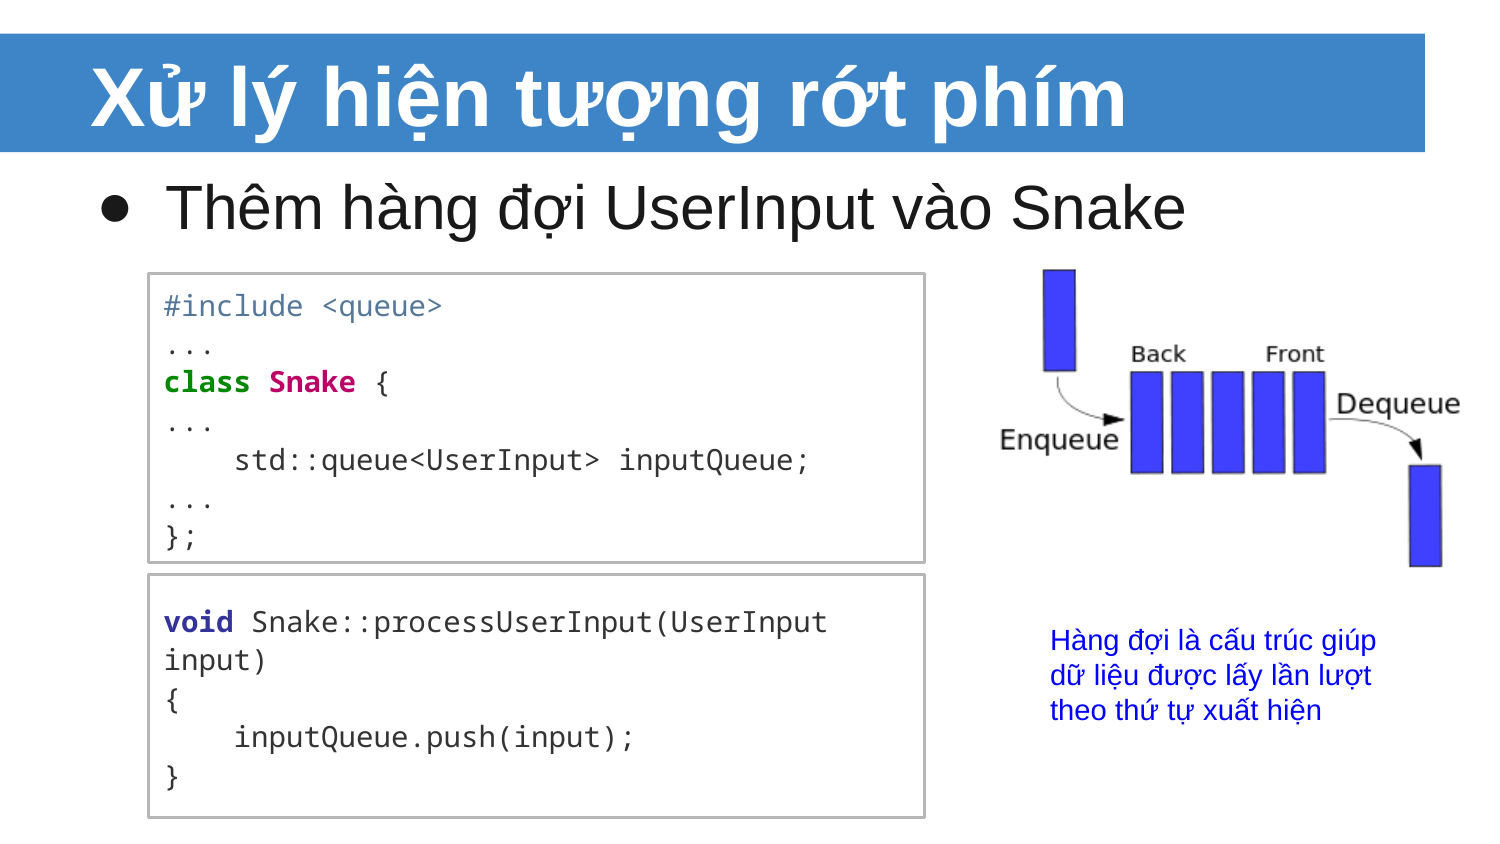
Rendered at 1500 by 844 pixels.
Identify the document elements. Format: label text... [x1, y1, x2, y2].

text_box #include <queue> ... class Snake { ... std::queue<UserInput> inputQueue; ... }; [148, 273, 925, 563]
title Xử lý hiện tượng rớt phím [75, 33, 1425, 152]
text_box void Snake::processUserInput(UserInput input) { inputQueue.push(input); } [148, 574, 925, 818]
text_box Hàng đợi là cấu trúc giúp dữ liệu được lấy lần lượt theo thứ tự xuất hiện [1035, 606, 1403, 800]
list Thêm hàng đợi UserInput vào Snake [75, 152, 1425, 808]
picture [992, 265, 1463, 572]
